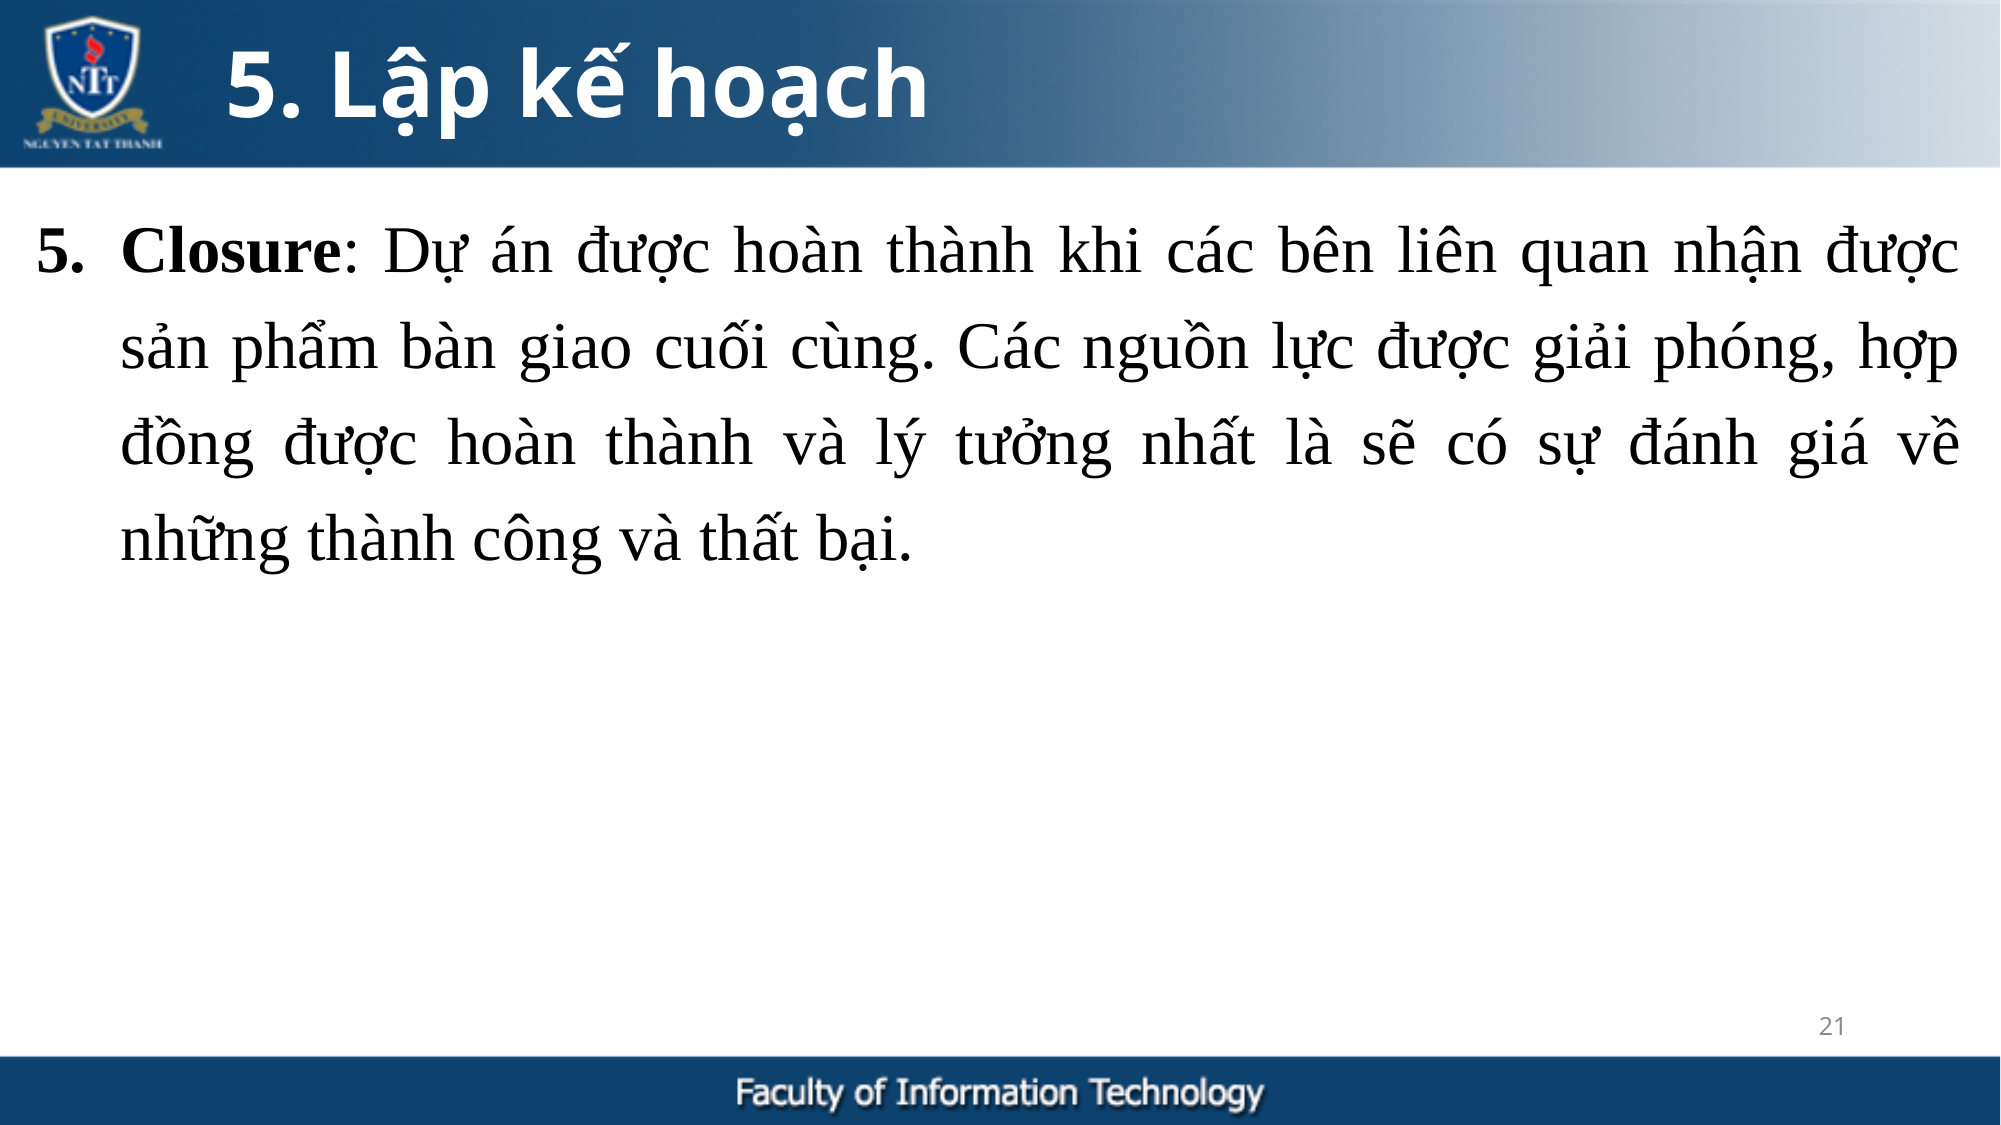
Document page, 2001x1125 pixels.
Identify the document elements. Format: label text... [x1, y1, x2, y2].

slide_number 21 [1412, 997, 1863, 1058]
picture [0, 0, 2001, 1125]
title 5. Lập kế hoạch [210, 4, 2000, 171]
list Closure: Dự án được hoàn thành khi các bên liên quan nhận được sản phẩm bàn giao cuối cùng. Các nguồn lực được giải phóng, hợp đồng được hoàn thành và lý tưởng nhất là sẽ có sự đánh giá về những thành công và thất bại. [21, 182, 1979, 1048]
